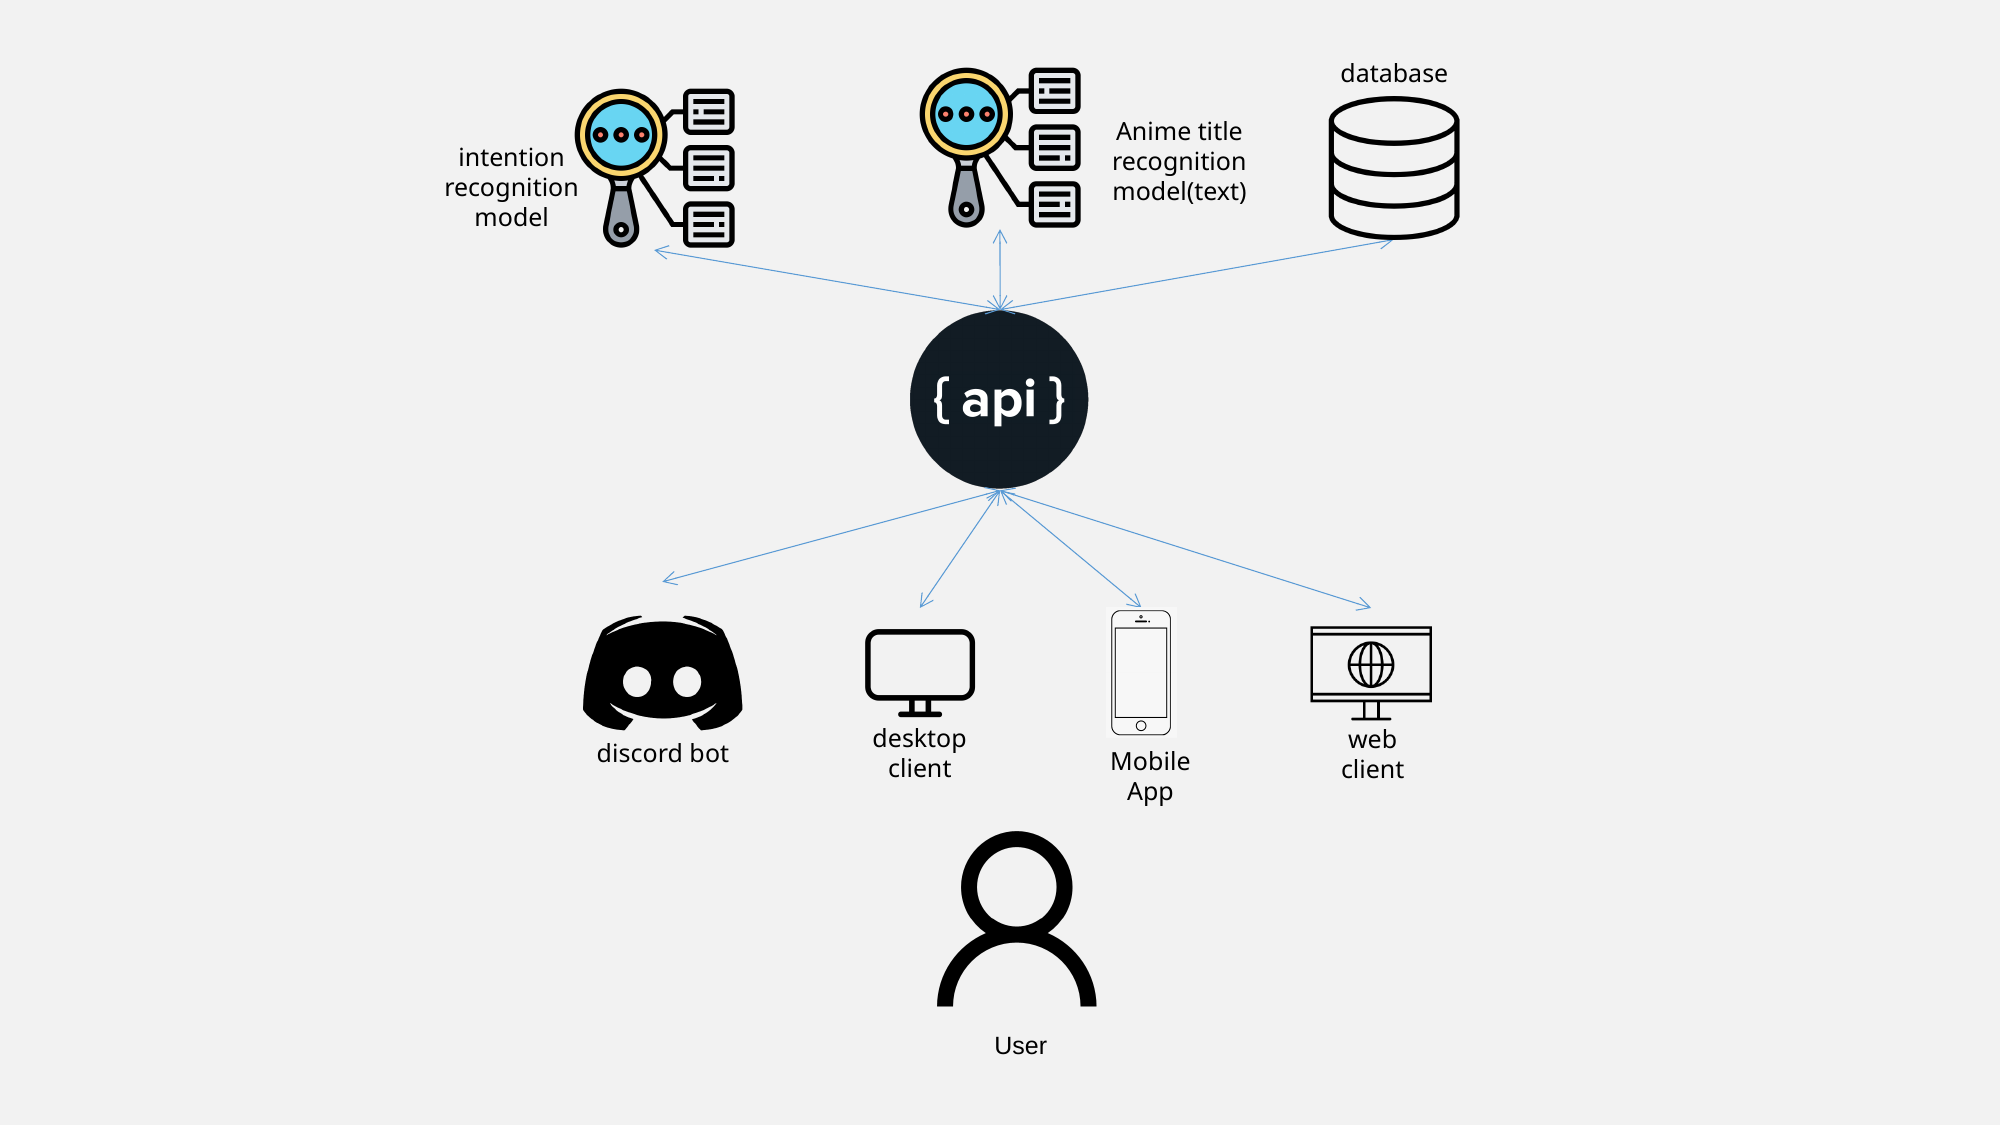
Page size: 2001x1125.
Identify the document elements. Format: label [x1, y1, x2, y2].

text_box [414, 50, 1501, 1068]
